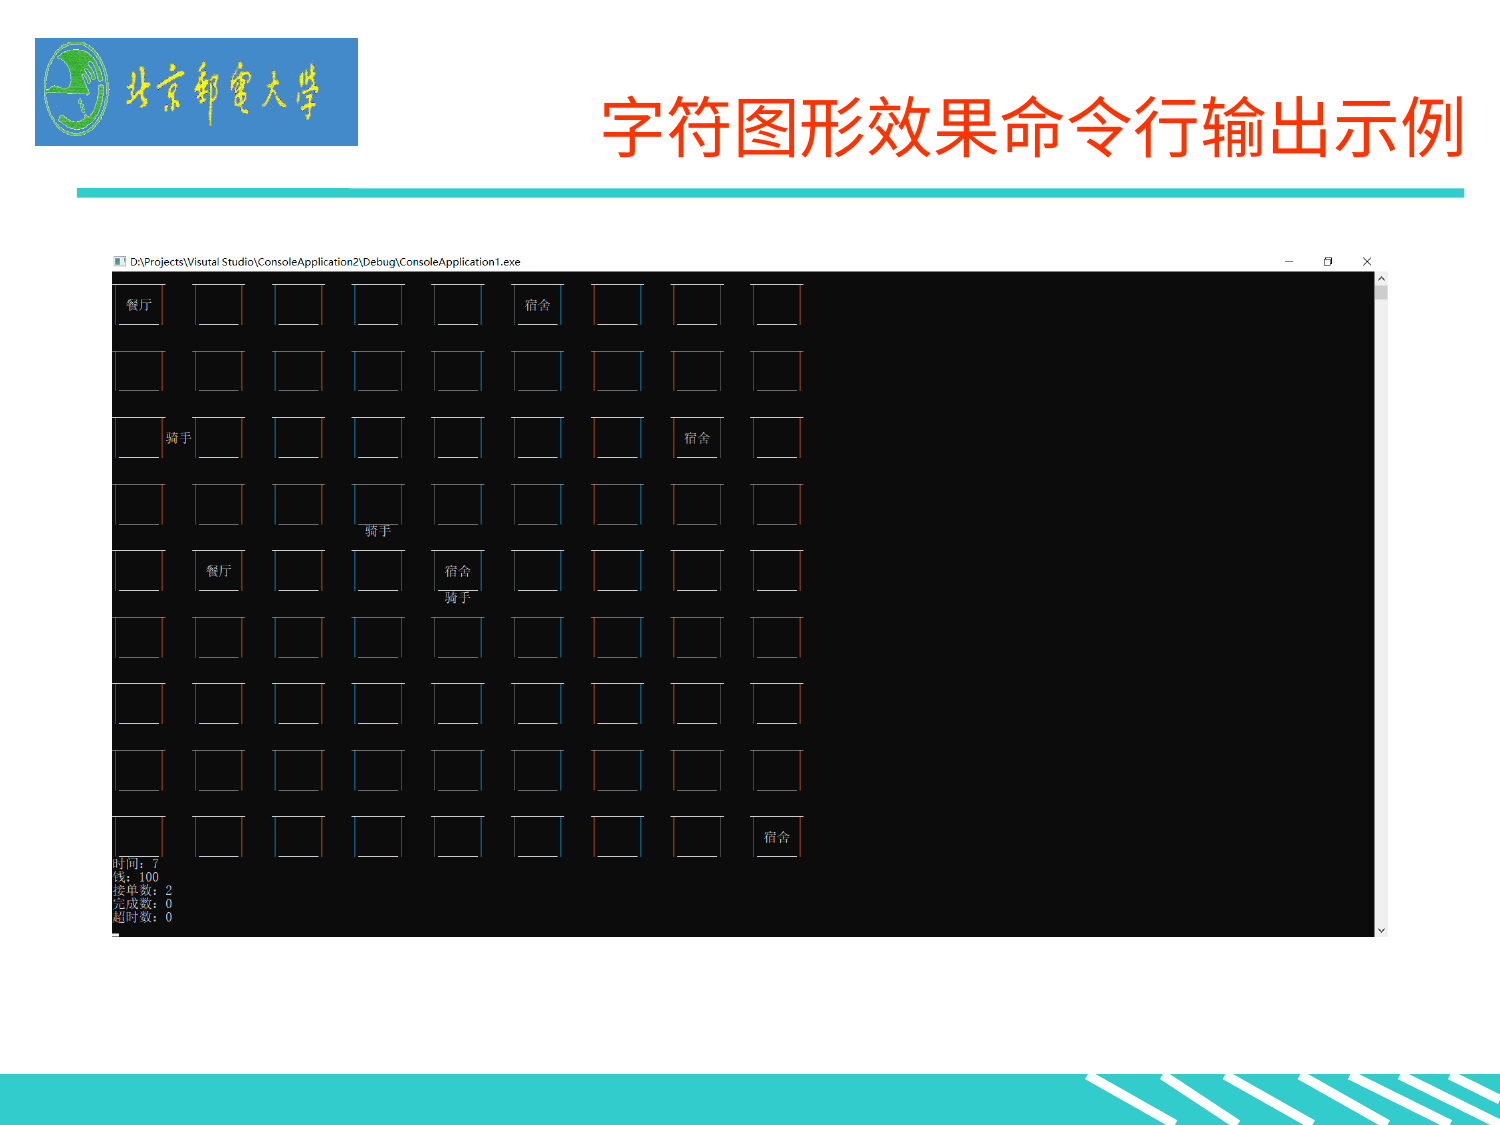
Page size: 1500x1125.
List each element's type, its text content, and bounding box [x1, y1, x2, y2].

title 字符图形效果命令行输出示例 [207, 66, 1483, 185]
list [112, 252, 1388, 937]
slide_number [1137, 1037, 1451, 1113]
picture [34, 37, 358, 146]
